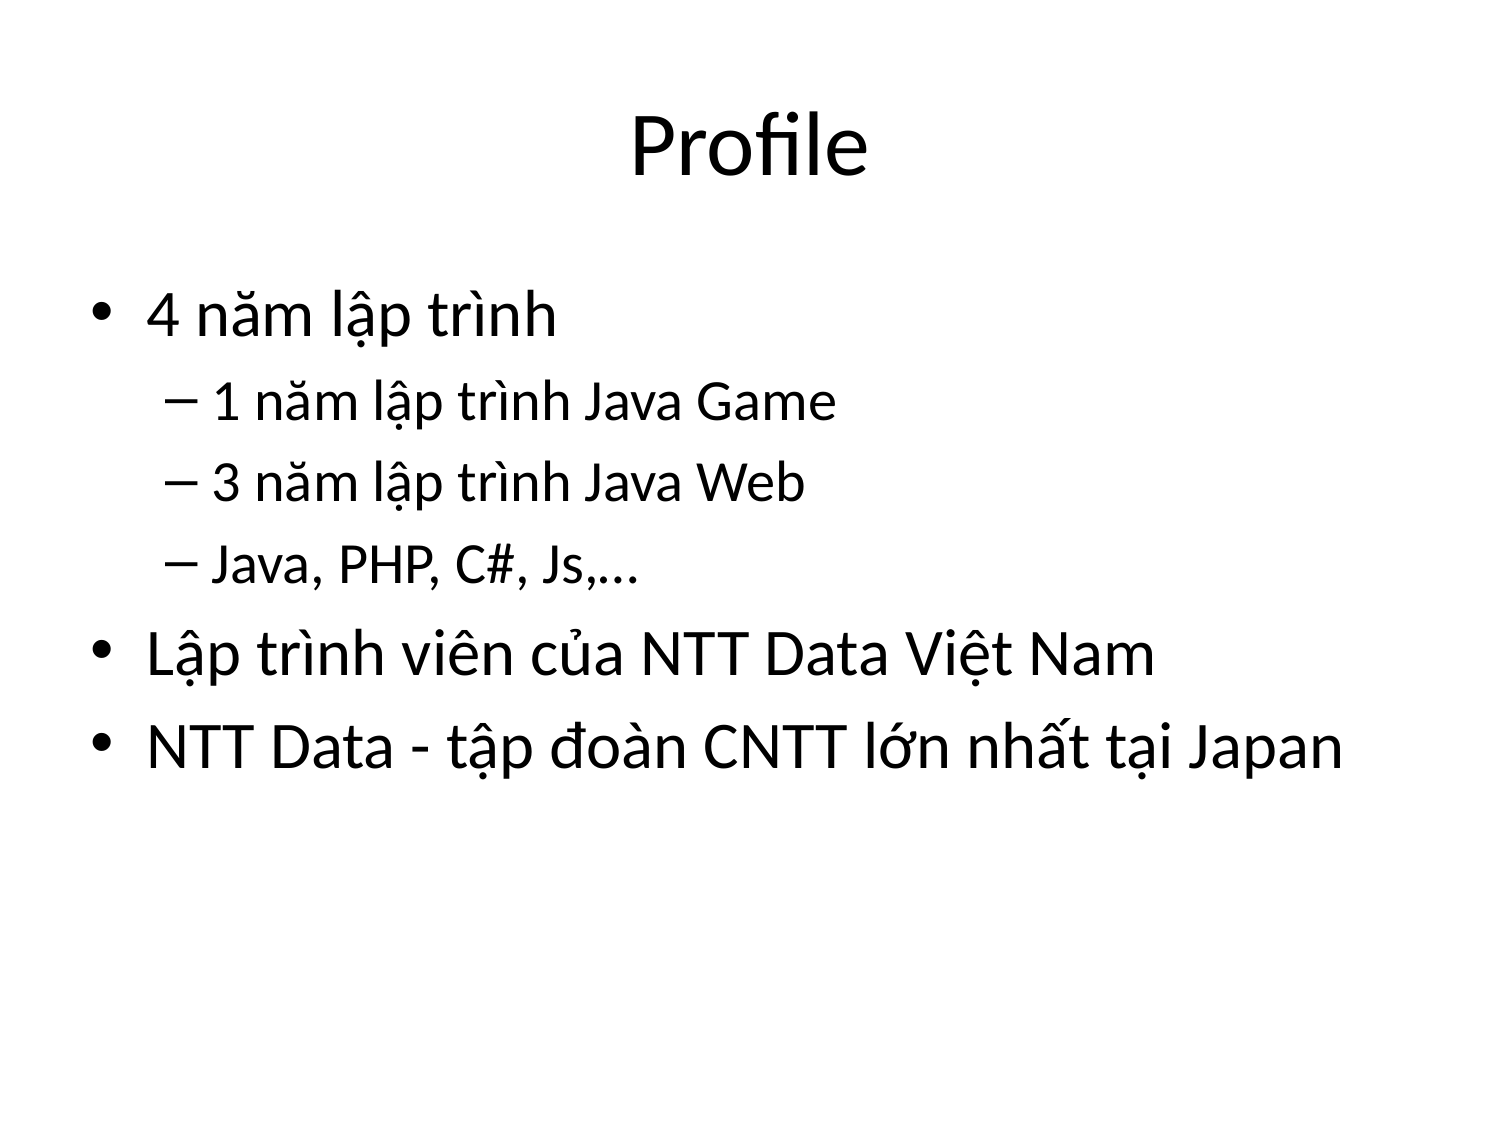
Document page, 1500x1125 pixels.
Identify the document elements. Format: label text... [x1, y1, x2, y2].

list 4 năm lập trình 1 năm lập trình Java Game 3 năm lập trình Java Web Java, PHP, C#, Js,… Lập trình viên của NTT Data Việt Nam NTT Data - tập đoàn CNTT lớn nhất tại Japan [75, 262, 1425, 1005]
title Profile [75, 45, 1425, 233]
